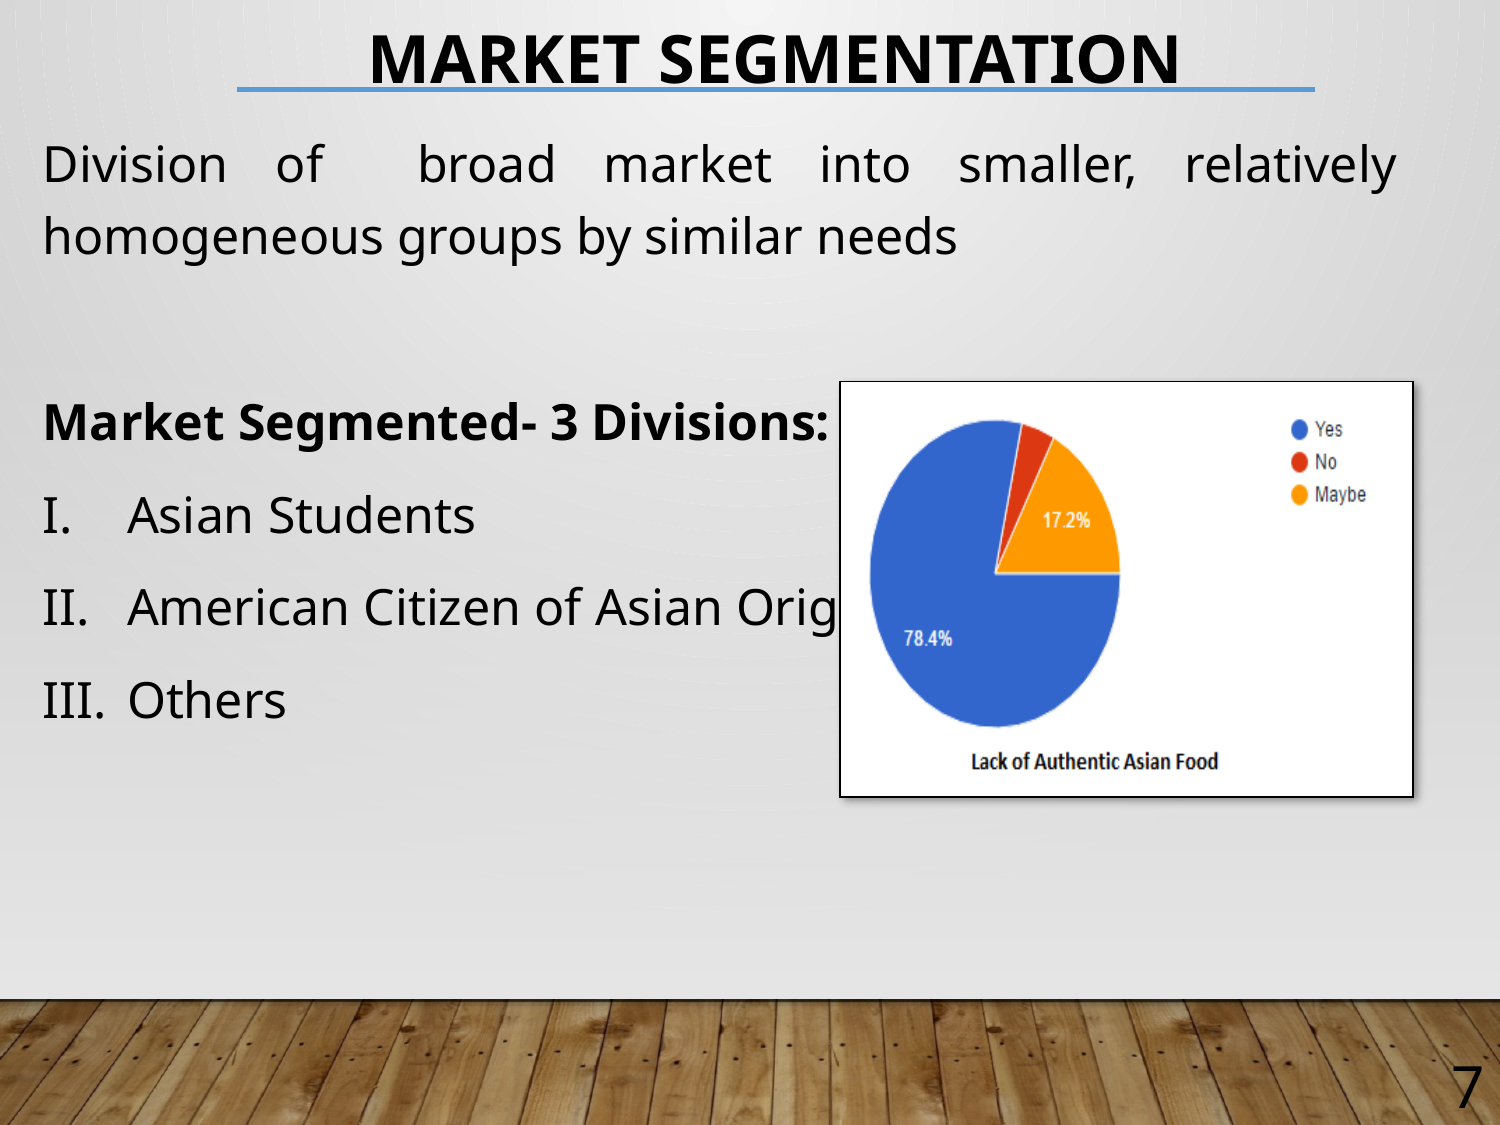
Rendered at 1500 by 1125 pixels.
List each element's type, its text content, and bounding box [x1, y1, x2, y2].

slide_number 7 [1369, 1042, 1500, 1125]
title Market segmentation [236, 18, 1315, 95]
picture [840, 381, 1413, 797]
picture [0, 999, 1500, 1125]
list Division of broad market into smaller, relatively homogeneous groups by similar needs Market Segmented- 3 Divisions: Asian Students American Citizen of Asian Origin Others [27, 113, 1413, 965]
